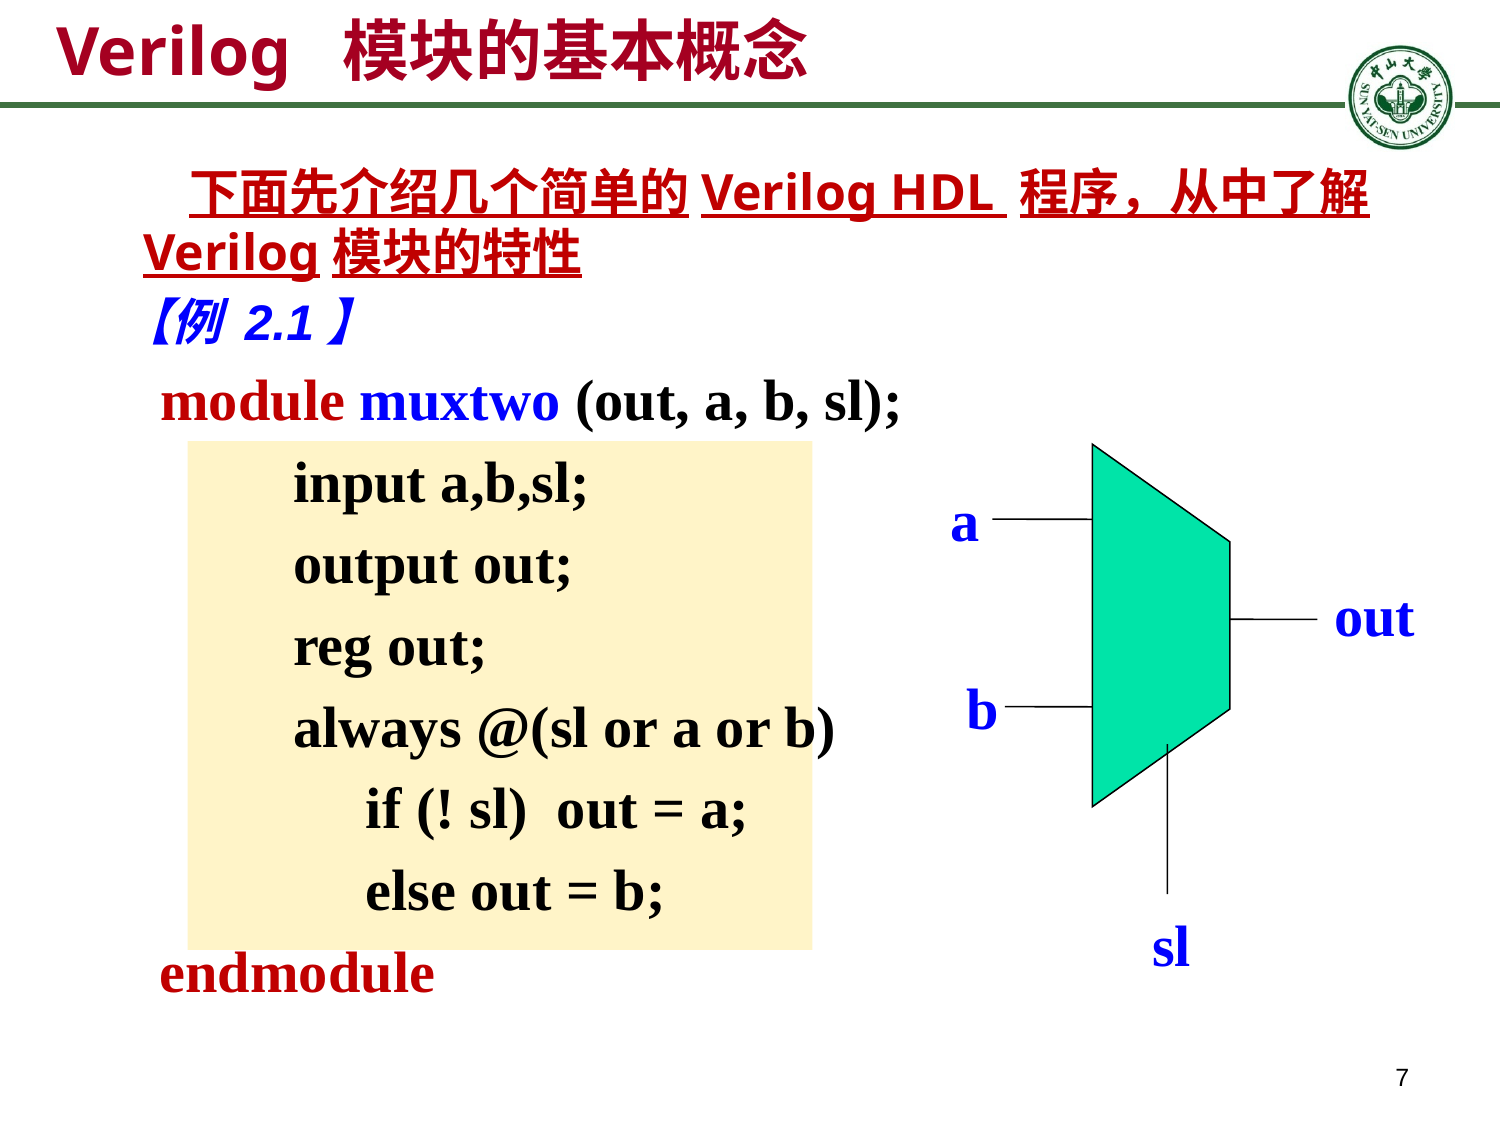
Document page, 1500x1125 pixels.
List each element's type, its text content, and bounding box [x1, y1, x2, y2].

picture [1345, 42, 1455, 152]
text_box a [927, 467, 1002, 569]
text_box 下面先介绍几个简单的Verilog HDL 程序，从中了解Verilog模块的特性 【例 2.1】 module muxtwo (out, a, b, sl); input a,b,sl; output out; reg out; always @(sl or a or b) if (! sl) out = a; else out = b; endmodule [72, 153, 1443, 1025]
title Verilog 模块的基本概念 [41, 0, 1194, 96]
text_box b [938, 656, 1027, 758]
text_box out [1293, 562, 1457, 663]
text_box [1092, 444, 1230, 807]
text_box sl [1128, 892, 1216, 995]
